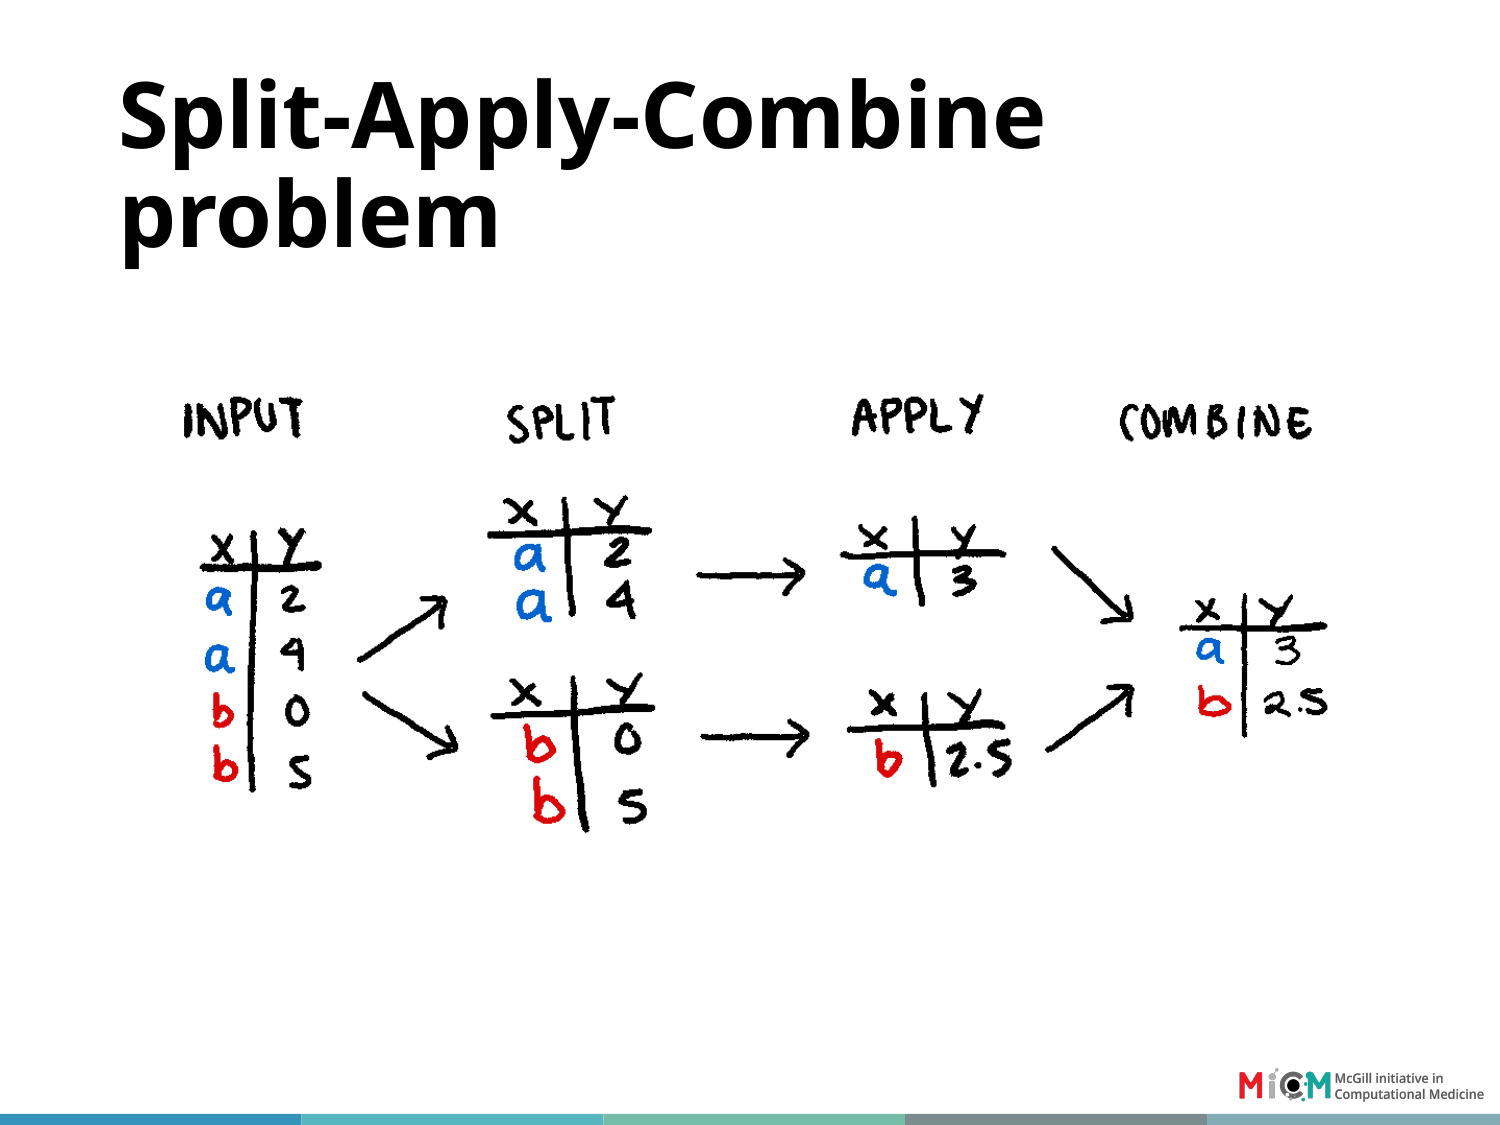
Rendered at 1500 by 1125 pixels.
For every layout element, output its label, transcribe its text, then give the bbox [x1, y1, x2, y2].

title Split-Apply-Combine problem [103, 59, 1397, 278]
picture [1211, 1051, 1500, 1122]
picture [157, 334, 1343, 852]
